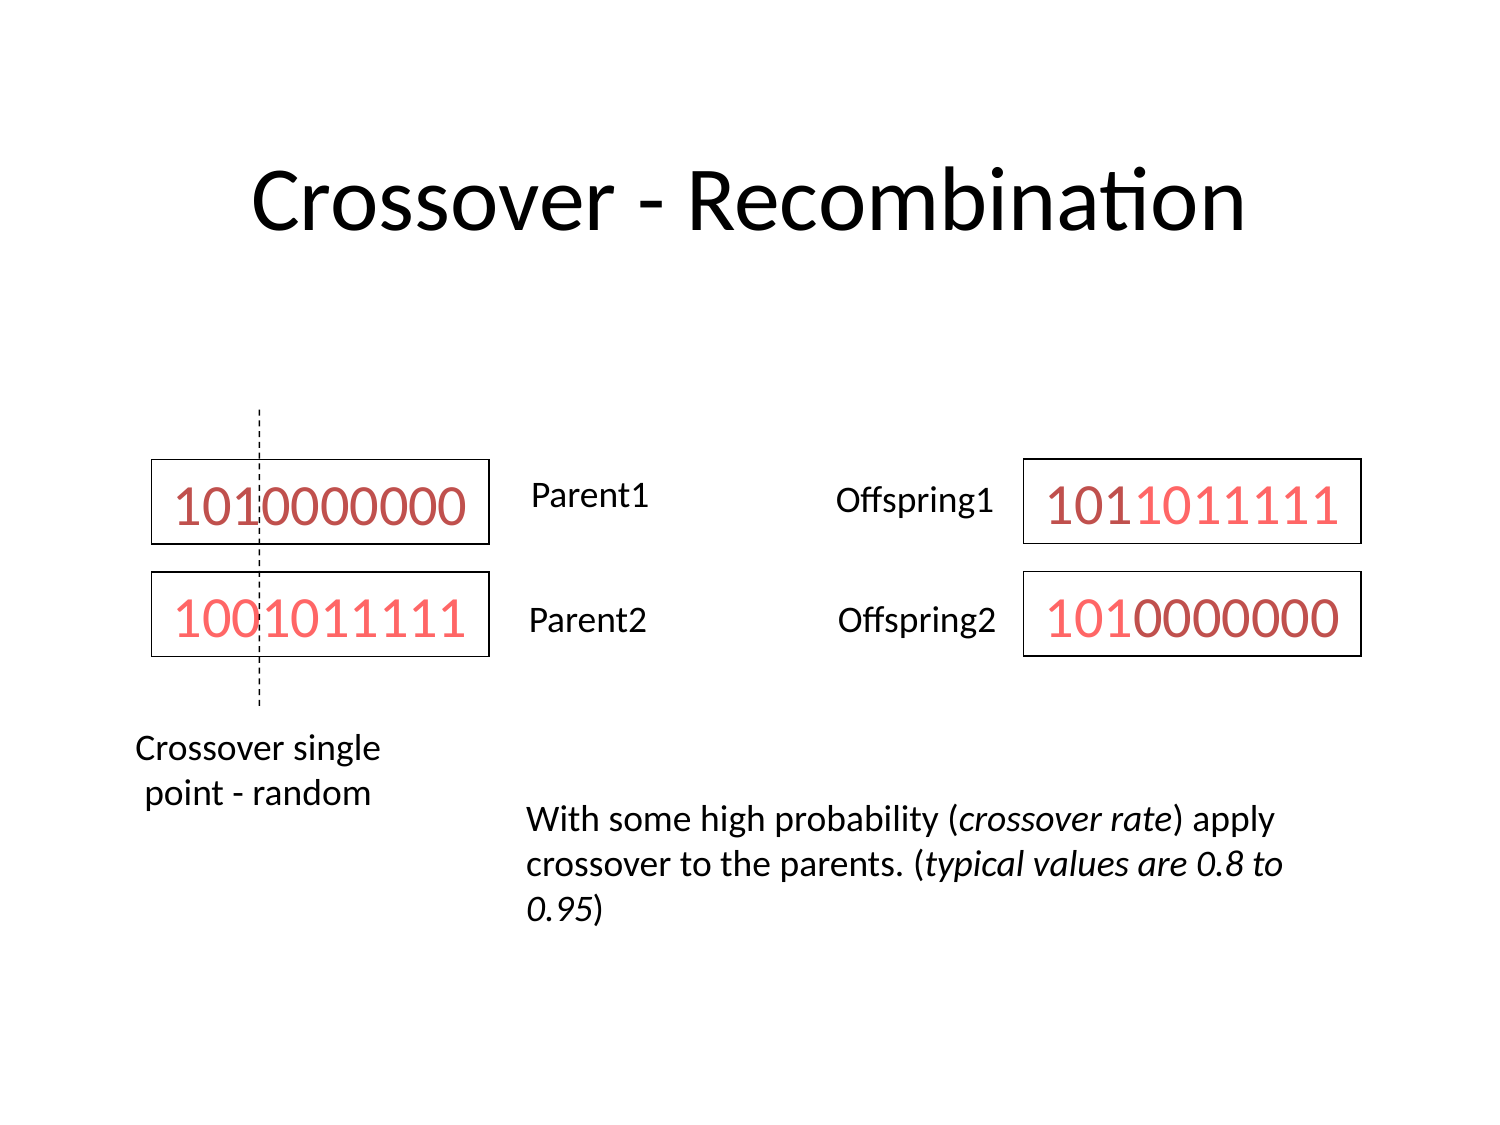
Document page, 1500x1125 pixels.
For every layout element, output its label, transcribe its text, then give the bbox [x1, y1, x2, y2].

text_box 1011011111 [1023, 458, 1362, 544]
text_box Offspring2 [745, 587, 1012, 648]
title Crossover - Recombination [112, 99, 1388, 288]
text_box Parent1 [516, 462, 769, 523]
text_box With some high probability (crossover rate) apply crossover to the parents. (typical values are 0.8 to 0.95) [511, 786, 1357, 937]
text_box 1001011111 [151, 571, 489, 657]
text_box 1010000000 [151, 459, 489, 545]
text_box 1010000000 [1023, 571, 1362, 657]
text_box Crossover single point - random [111, 715, 406, 821]
text_box Offspring1 [742, 467, 1010, 528]
text_box Parent2 [514, 587, 702, 648]
